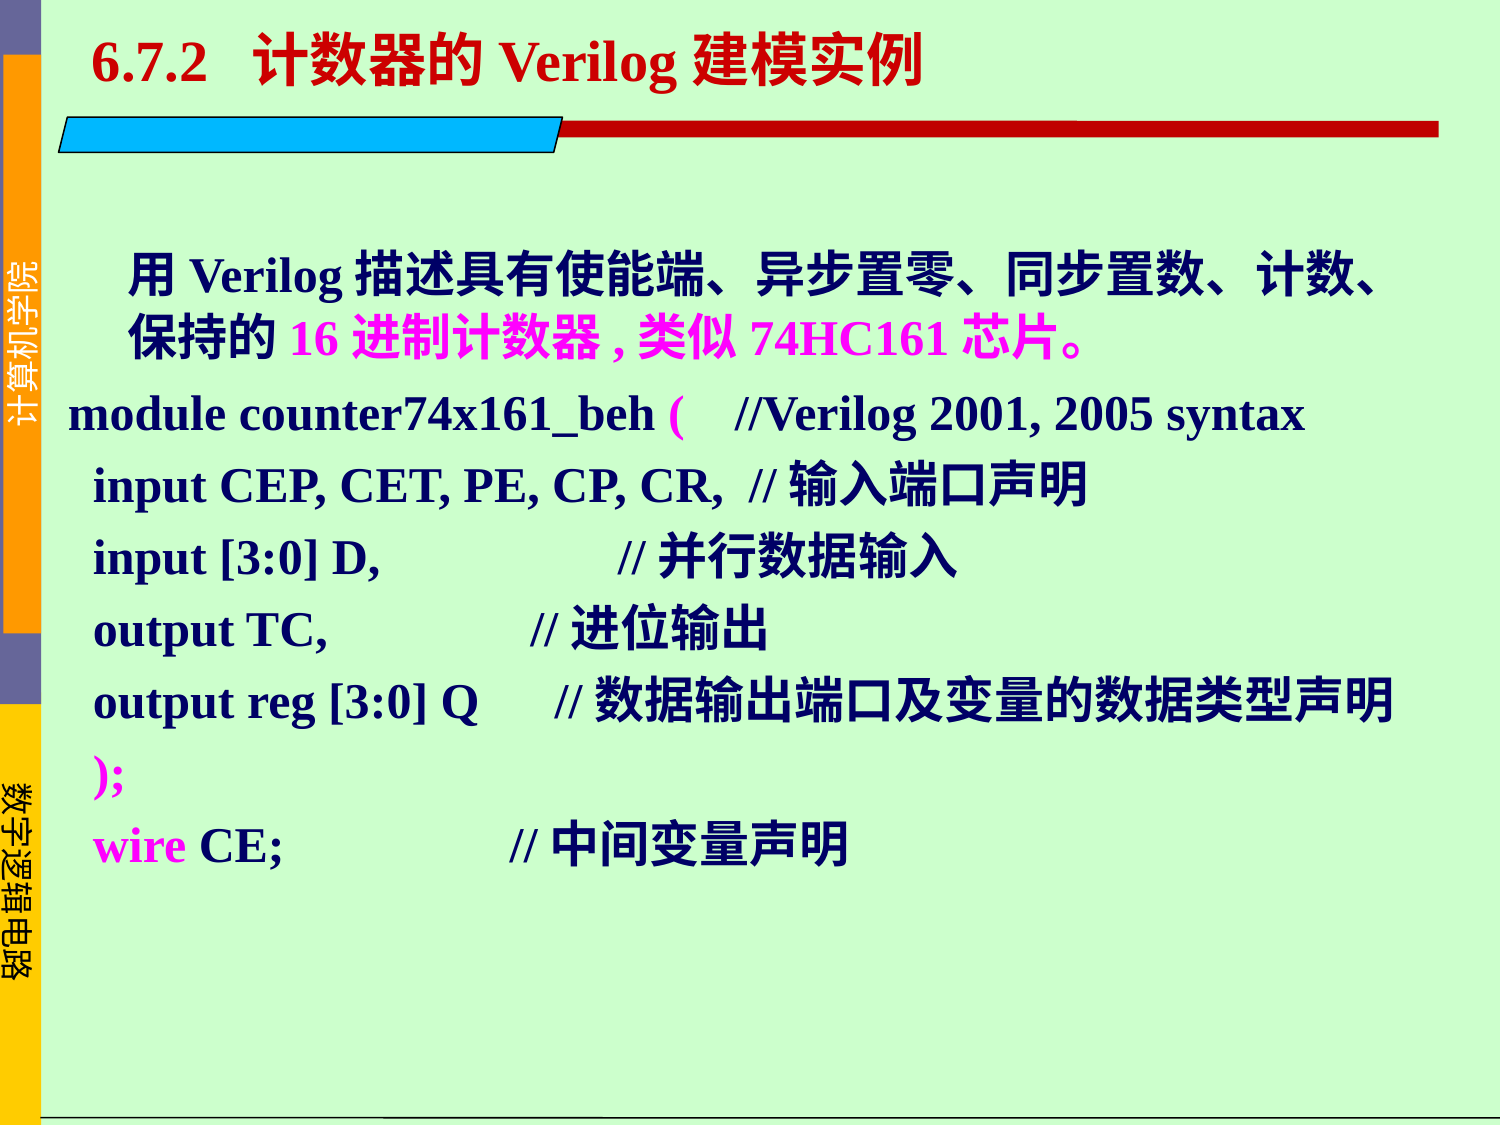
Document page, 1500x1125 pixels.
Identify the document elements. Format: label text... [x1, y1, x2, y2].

text_box module counter74x161_beh ( //Verilog 2001, 2005 syntax input CEP, CET, PE, CP, CR, //输入端口声明 input [3:0] D, //并行数据输入 output TC, //进位输出 output reg [3:0] Q //数据输出端口及变量的数据类型声明 ); wire CE; //中间变量声明 [53, 361, 1489, 1000]
text_box 用Verilog描述具有使能端、异步置零、同步置数、计数、保持的16进制计数器,类似74HC161芯片。 [112, 232, 1459, 373]
text_box 6.7.2 计数器的Verilog建模实例 [77, 10, 940, 176]
